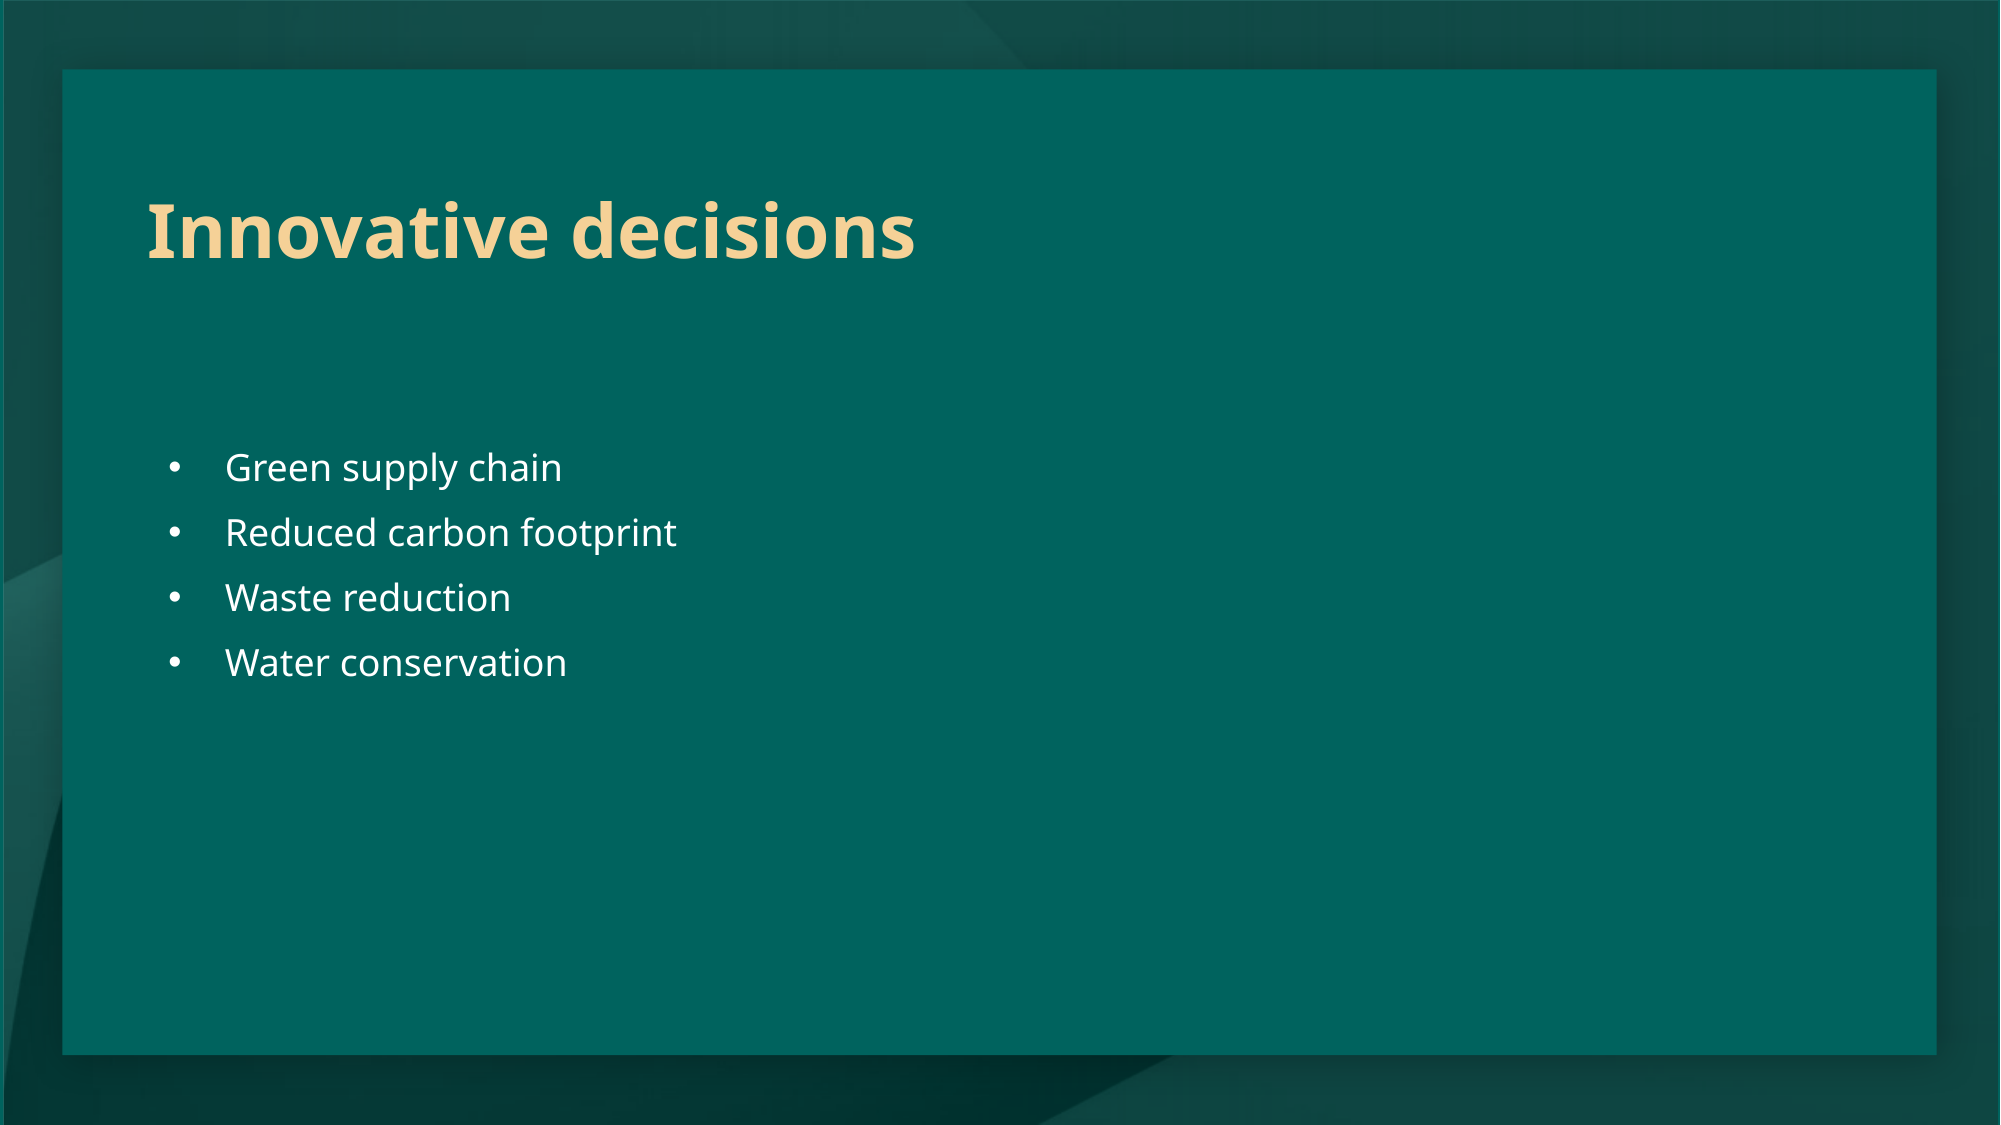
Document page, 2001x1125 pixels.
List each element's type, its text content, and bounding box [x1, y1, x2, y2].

title Innovative decisions [132, 112, 1868, 281]
text_box Green supply chain Reduced carbon footprint Waste reduction Water conservation [153, 436, 1612, 1015]
